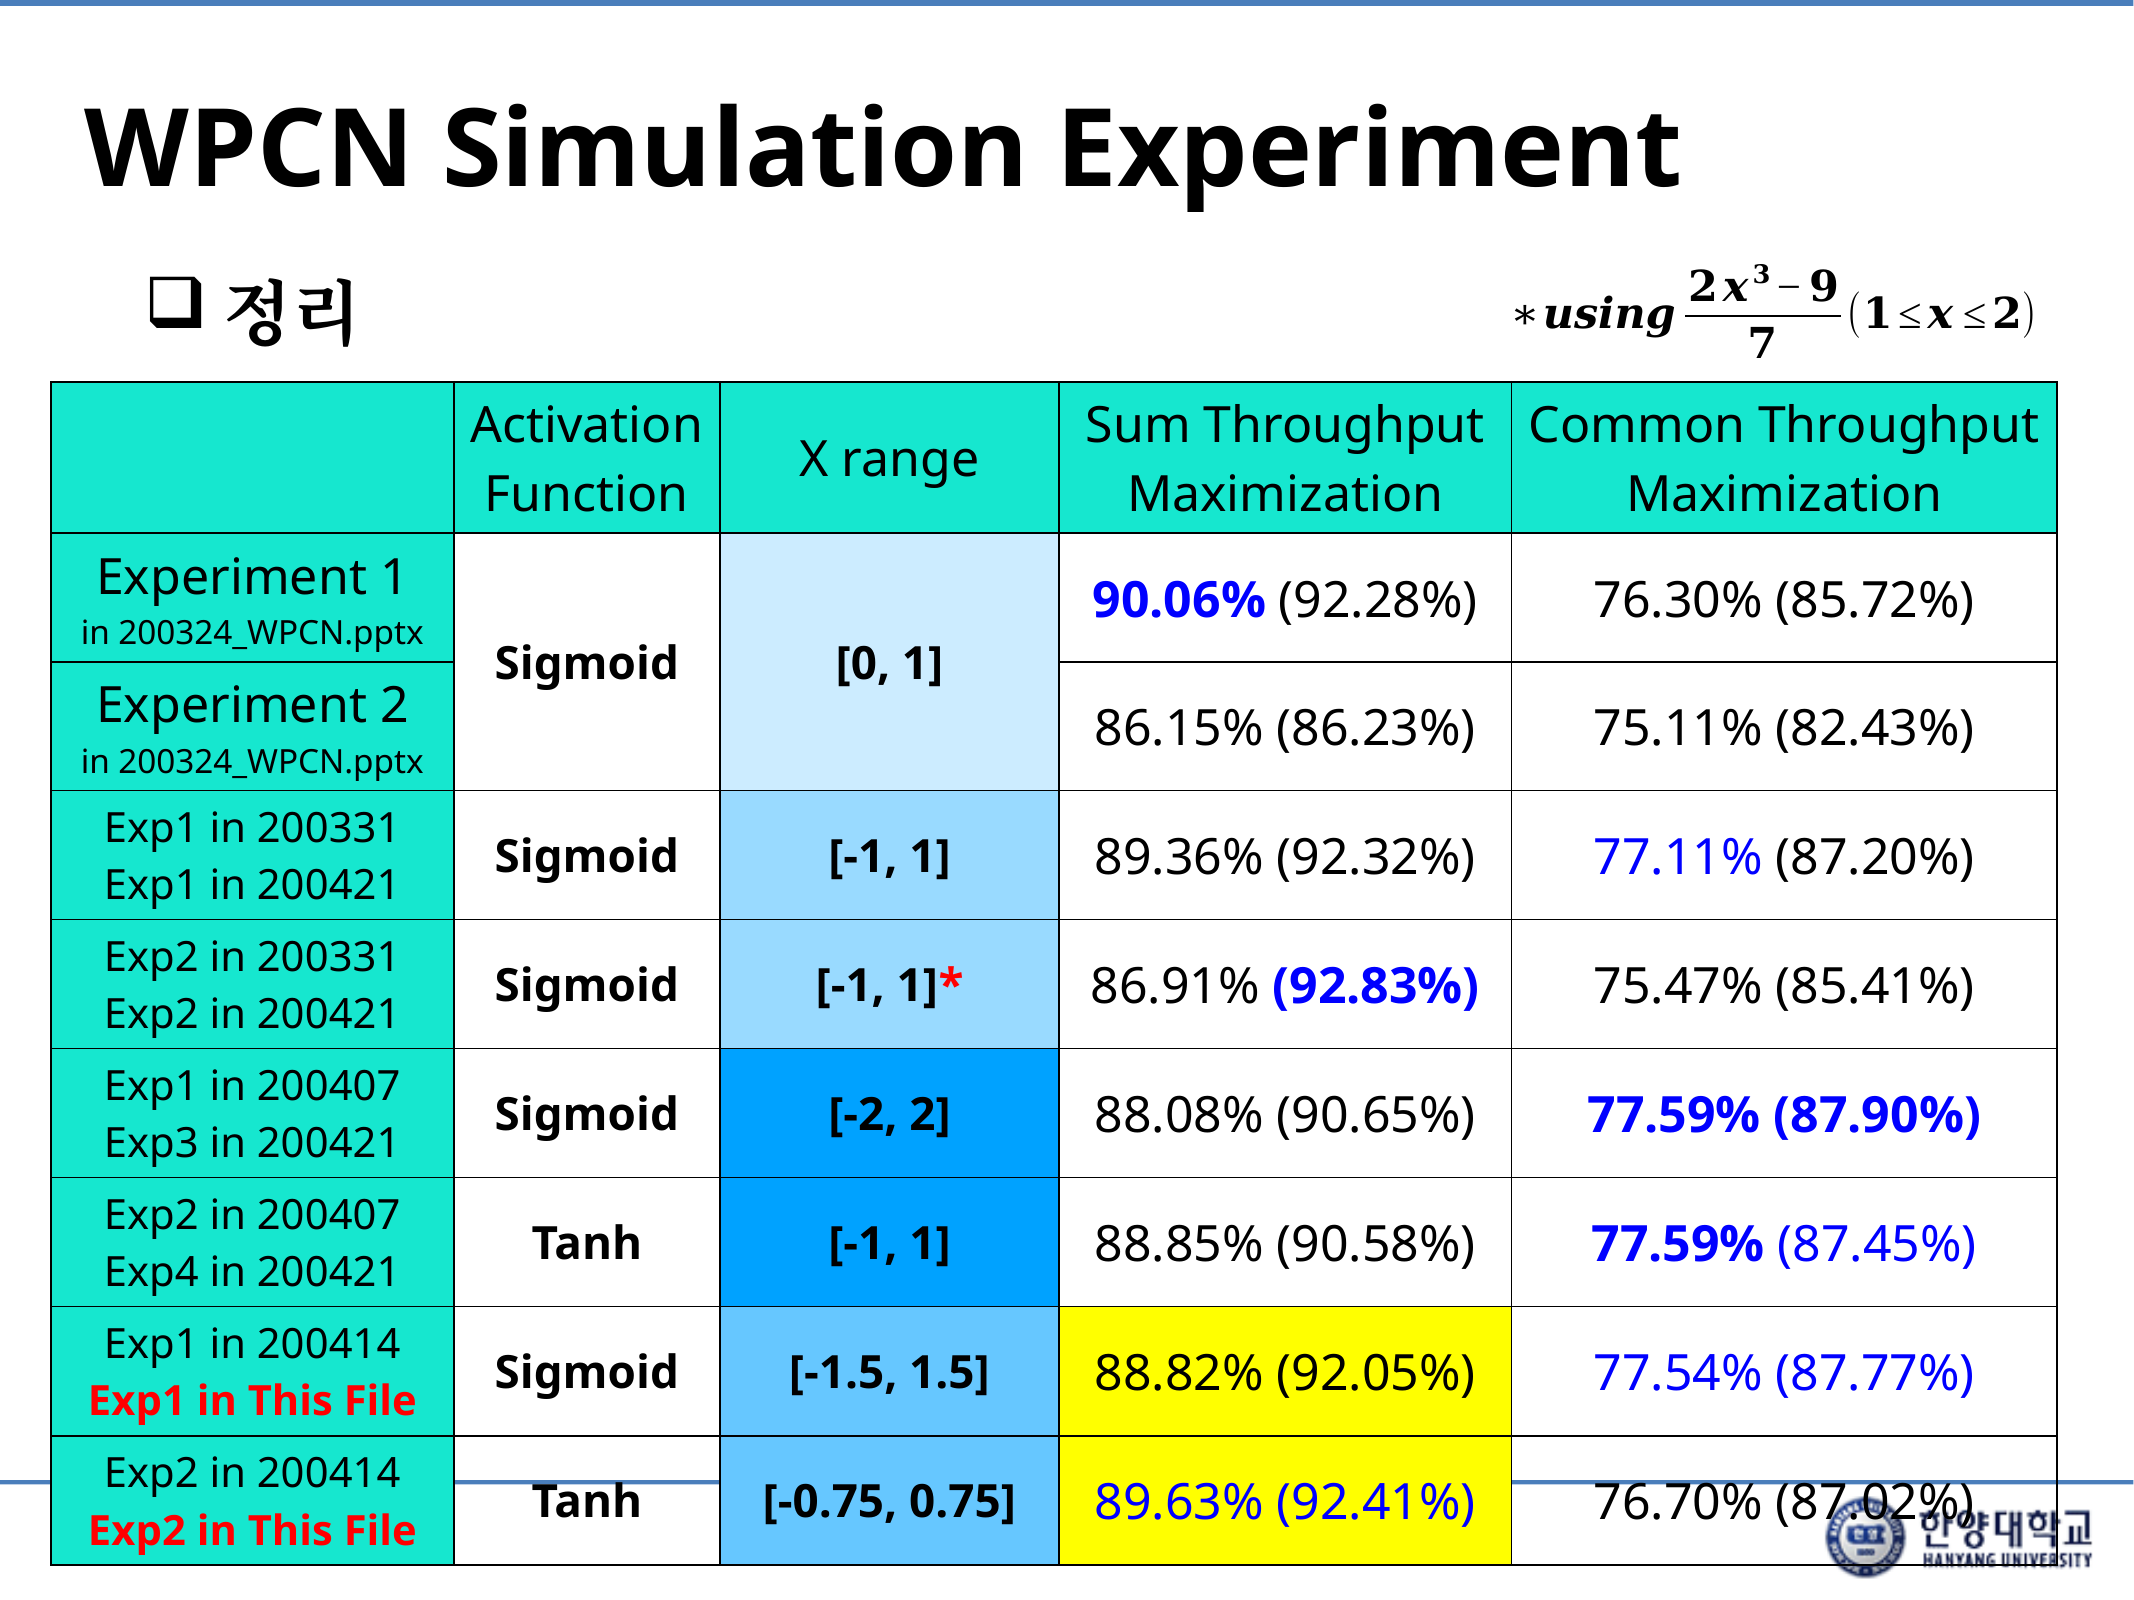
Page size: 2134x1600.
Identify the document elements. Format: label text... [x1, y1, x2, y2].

table_cell 88.08% (90.65%) [1060, 1049, 1511, 1177]
table_cell [-0.75, 0.75] [721, 1437, 1058, 1564]
table_cell 86.91% (92.83%) [1060, 920, 1511, 1048]
table_cell [-1, 1] [721, 1178, 1058, 1306]
table_cell [-1.5, 1.5] [721, 1307, 1058, 1435]
table_cell 89.36% (92.32%) [1060, 791, 1511, 919]
table_cell Exp2 in 200407 Exp4 in 200421 [52, 1178, 453, 1306]
table_header Common Throughput Maximization [1512, 383, 2056, 532]
table_cell [-1, 1] [721, 791, 1058, 919]
table_cell 77.11% (87.20%) [1512, 791, 2056, 919]
table_header X range [721, 383, 1058, 532]
table_cell Exp2 in 200331 Exp2 in 200421 [52, 920, 453, 1048]
table_cell Exp1 in 200414 Exp1 in This File [52, 1307, 453, 1435]
table_cell Exp2 in 200414 Exp2 in This File [52, 1437, 453, 1564]
picture [1797, 1495, 2128, 1581]
table_cell Sigmoid [455, 920, 719, 1048]
table_cell [0, 1] [721, 534, 1058, 790]
table_cell 88.82% (92.05%) [1060, 1307, 1511, 1435]
table_cell Tanh [455, 1437, 719, 1564]
table_cell Tanh [455, 1178, 719, 1306]
table_cell [-2, 2] [721, 1049, 1058, 1177]
table_cell 90.06% (92.28%) [1060, 534, 1511, 661]
table_header Sum Throughput Maximization [1060, 383, 1511, 532]
table_cell 77.59% (87.45%) [1512, 1178, 2056, 1306]
table_cell 77.54% (87.77%) [1512, 1307, 2056, 1435]
table_cell 76.30% (85.72%) [1512, 534, 2056, 661]
table_cell 86.15% (86.23%) [1060, 663, 1511, 790]
table_header Activation Function [455, 383, 719, 532]
table_cell Exp1 in 200407 Exp3 in 200421 [52, 1049, 453, 1177]
table_cell 89.63% (92.41%) [1060, 1437, 1511, 1564]
table_cell Sigmoid [455, 791, 719, 919]
table_cell 75.11% (82.43%) [1512, 663, 2056, 790]
table_cell Experiment 2 in 200324_WPCN.pptx [52, 663, 453, 790]
table_cell 76.70% (87.02%) [1512, 1437, 2056, 1564]
table_cell Sigmoid [455, 1307, 719, 1435]
table_cell Experiment 1 in 200324_WPCN.pptx [52, 534, 453, 661]
title WPCN Simulation Experiment [75, 41, 2058, 245]
table_cell Sigmoid [455, 534, 719, 790]
list 정리 [136, 243, 2038, 381]
table_cell 77.59% (87.90%) [1512, 1049, 2056, 1177]
table_cell 75.47% (85.41%) [1512, 920, 2056, 1048]
table_header [52, 383, 453, 532]
table_cell 88.85% (90.58%) [1060, 1178, 1511, 1306]
table_cell Sigmoid [455, 1049, 719, 1177]
table_cell [-1, 1]* [721, 920, 1058, 1048]
table_cell Exp1 in 200331 Exp1 in 200421 [52, 791, 453, 919]
